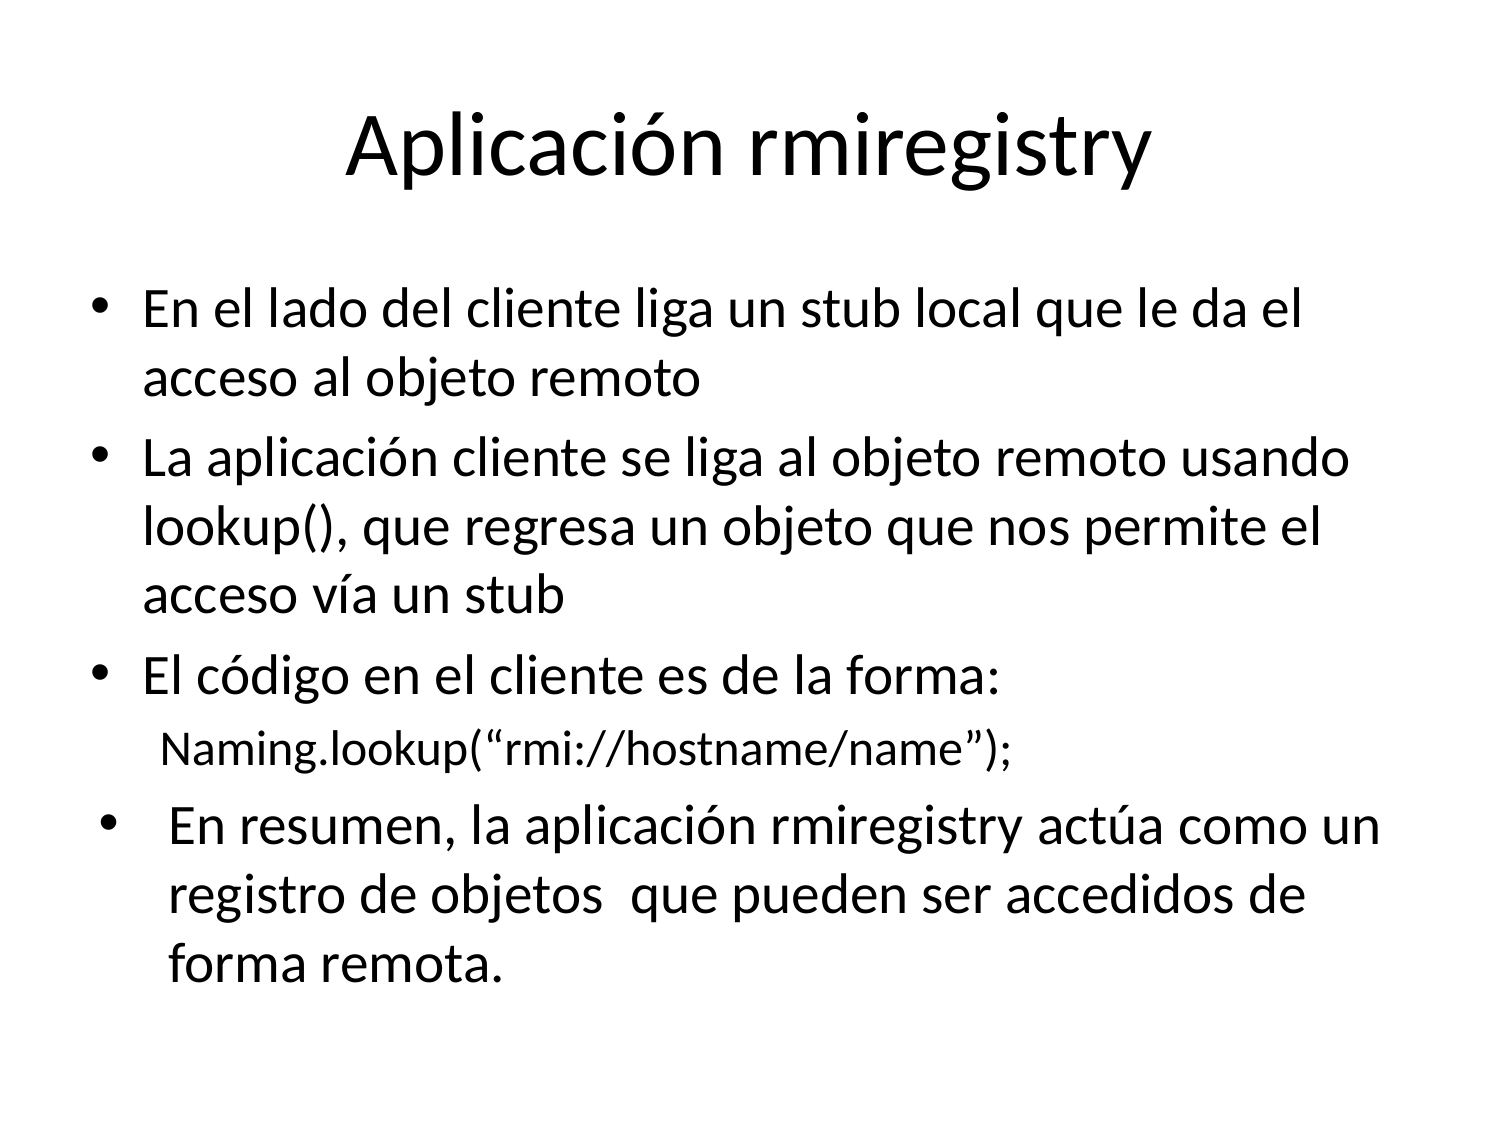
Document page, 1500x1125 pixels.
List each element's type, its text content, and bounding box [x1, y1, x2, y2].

list En el lado del cliente liga un stub local que le da el acceso al objeto remoto La aplicación cliente se liga al objeto remoto usando lookup(), que regresa un objeto que nos permite el acceso vía un stub El código en el cliente es de la forma: Naming.lookup(“rmi://hostname/name”); En resumen, la aplicación rmiregistry actúa como un registro de objetos que pueden ser accedidos de forma remota. [75, 262, 1425, 1005]
title Aplicación rmiregistry [75, 45, 1425, 233]
